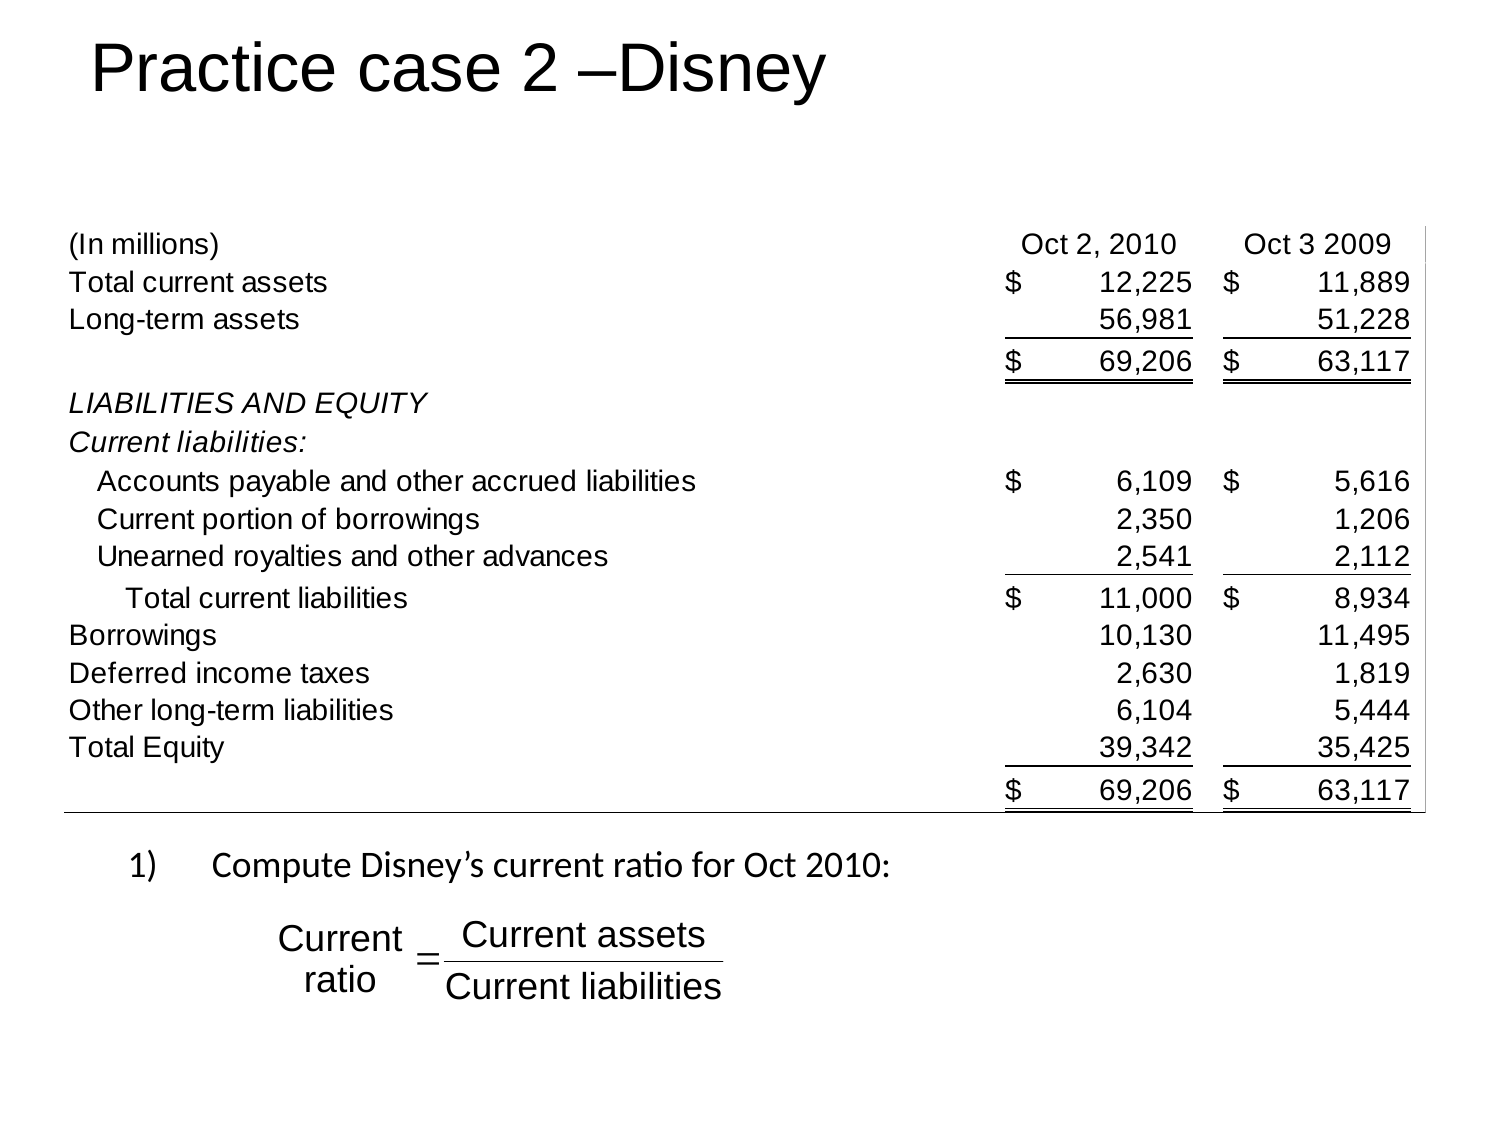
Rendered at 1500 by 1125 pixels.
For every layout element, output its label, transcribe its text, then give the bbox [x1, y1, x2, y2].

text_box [274, 912, 728, 1007]
title Practice case 2 –Disney [75, 24, 1425, 163]
list Compute Disney’s current ratio for Oct 2010: [112, 837, 1388, 1050]
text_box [62, 224, 1428, 814]
